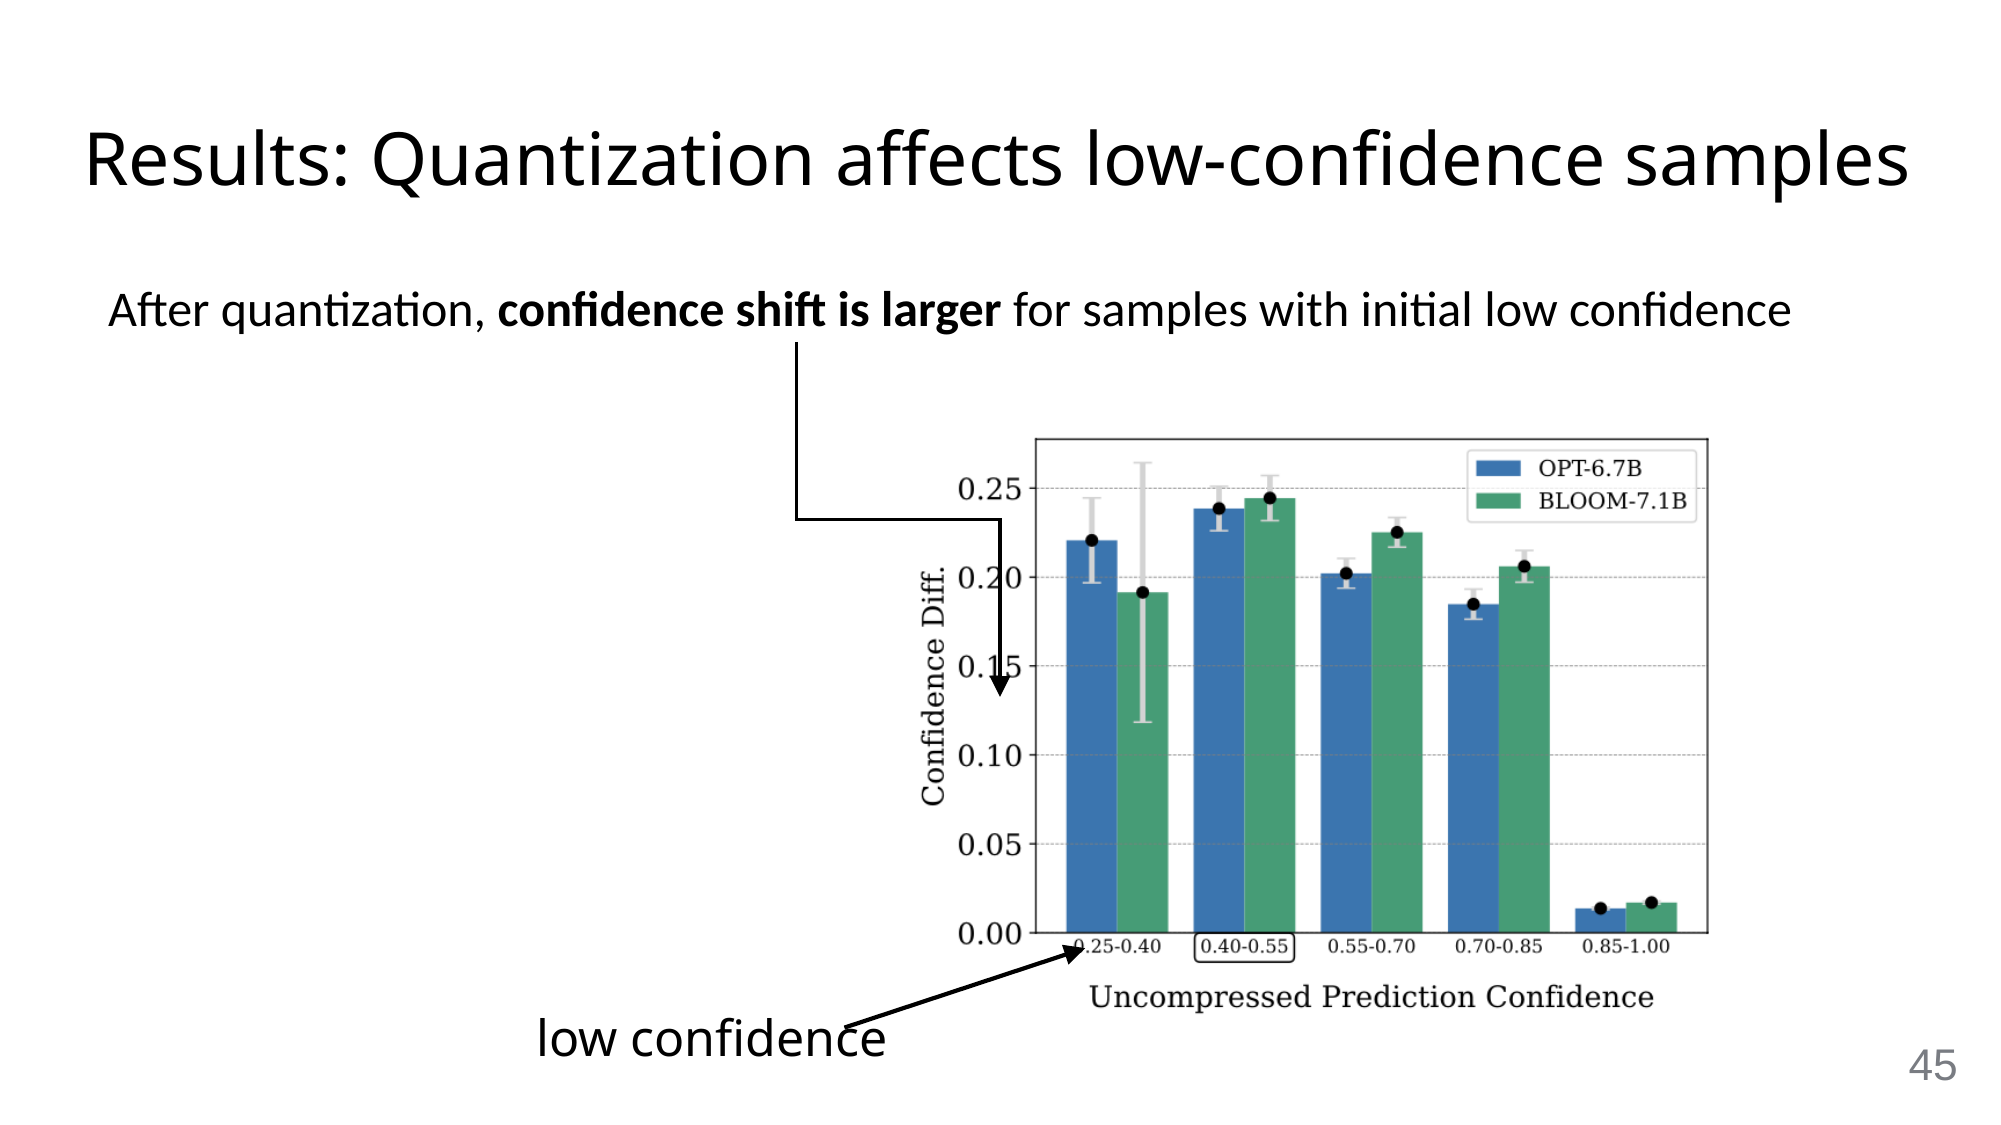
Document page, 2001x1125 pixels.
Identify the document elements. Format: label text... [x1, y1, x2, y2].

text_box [719, 416, 1077, 622]
slide_number 45 [1853, 1019, 1974, 1106]
list After quantization, confidence shift is larger for samples with initial low confidence [68, 252, 1932, 1000]
title Results: Quantization affects low-confidence samples [68, 97, 1932, 223]
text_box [843, 947, 1086, 1029]
text_box low confidence [521, 999, 904, 1074]
picture [879, 402, 1732, 1029]
